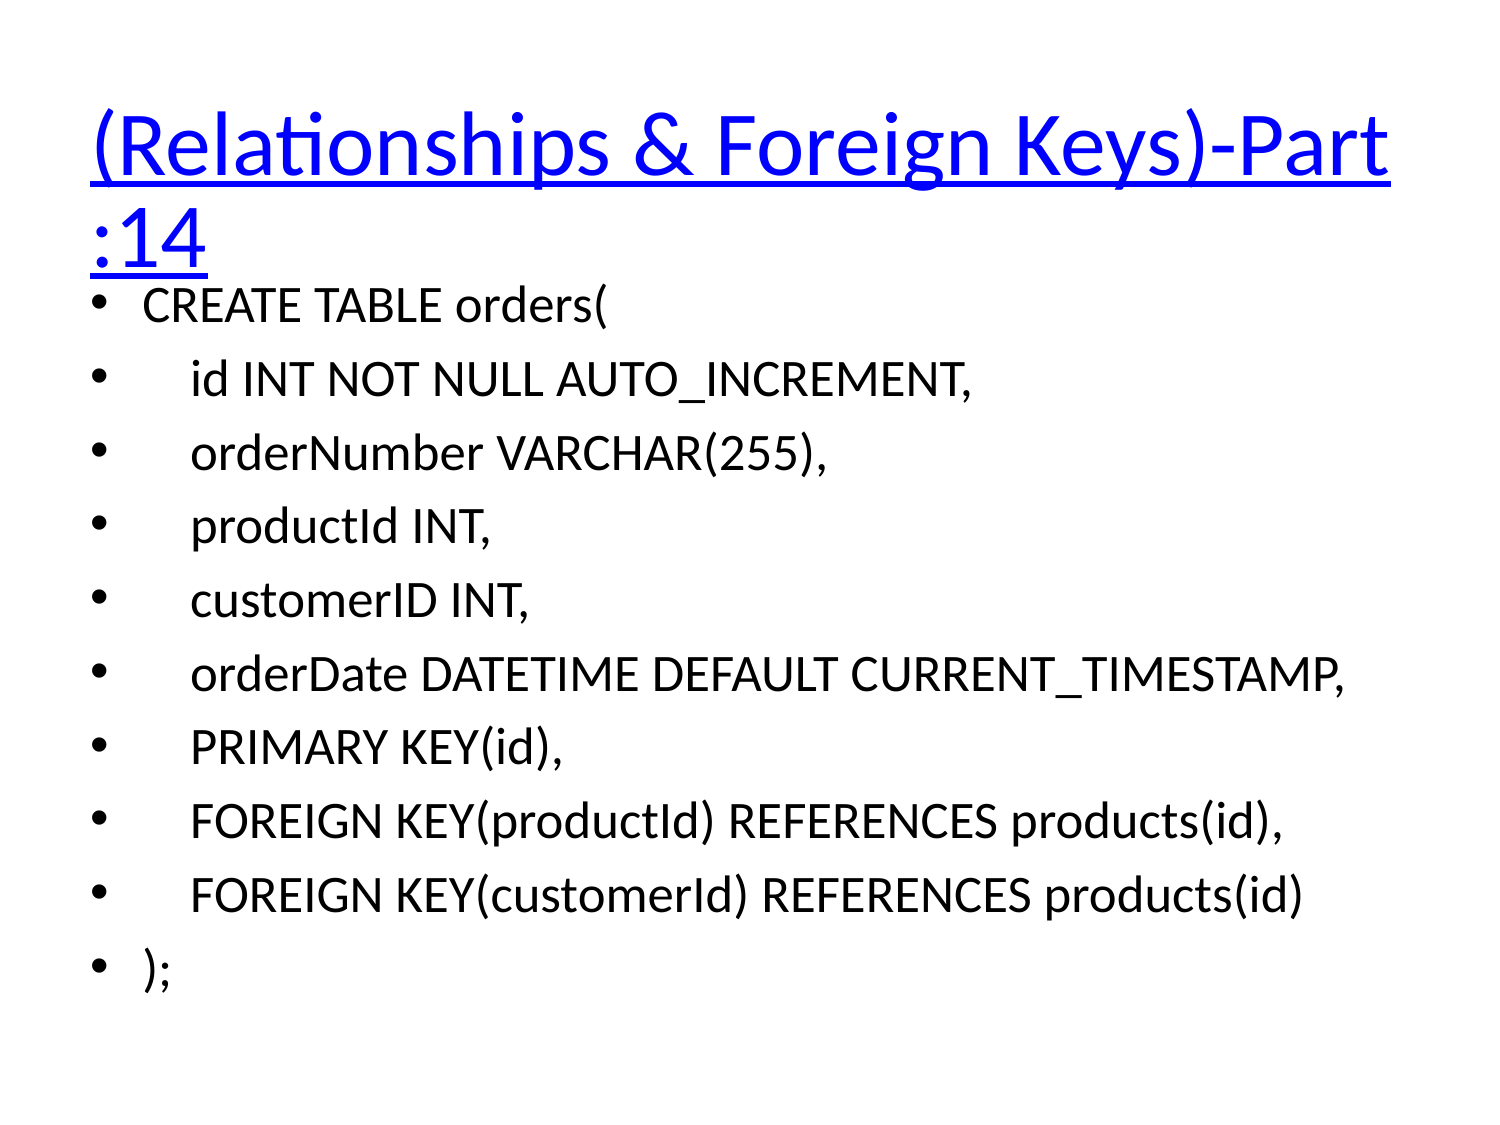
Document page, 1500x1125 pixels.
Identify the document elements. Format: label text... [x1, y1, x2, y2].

list CREATE TABLE orders( id INT NOT NULL AUTO_INCREMENT, orderNumber VARCHAR(255), productId INT, customerID INT, orderDate DATETIME DEFAULT CURRENT_TIMESTAMP, PRIMARY KEY(id), FOREIGN KEY(productId) REFERENCES products(id), FOREIGN KEY(customerId) REFERENCES products(id) ); [75, 262, 1425, 1005]
title (Relationships & Foreign Keys)-Part:14 [75, 45, 1425, 233]
